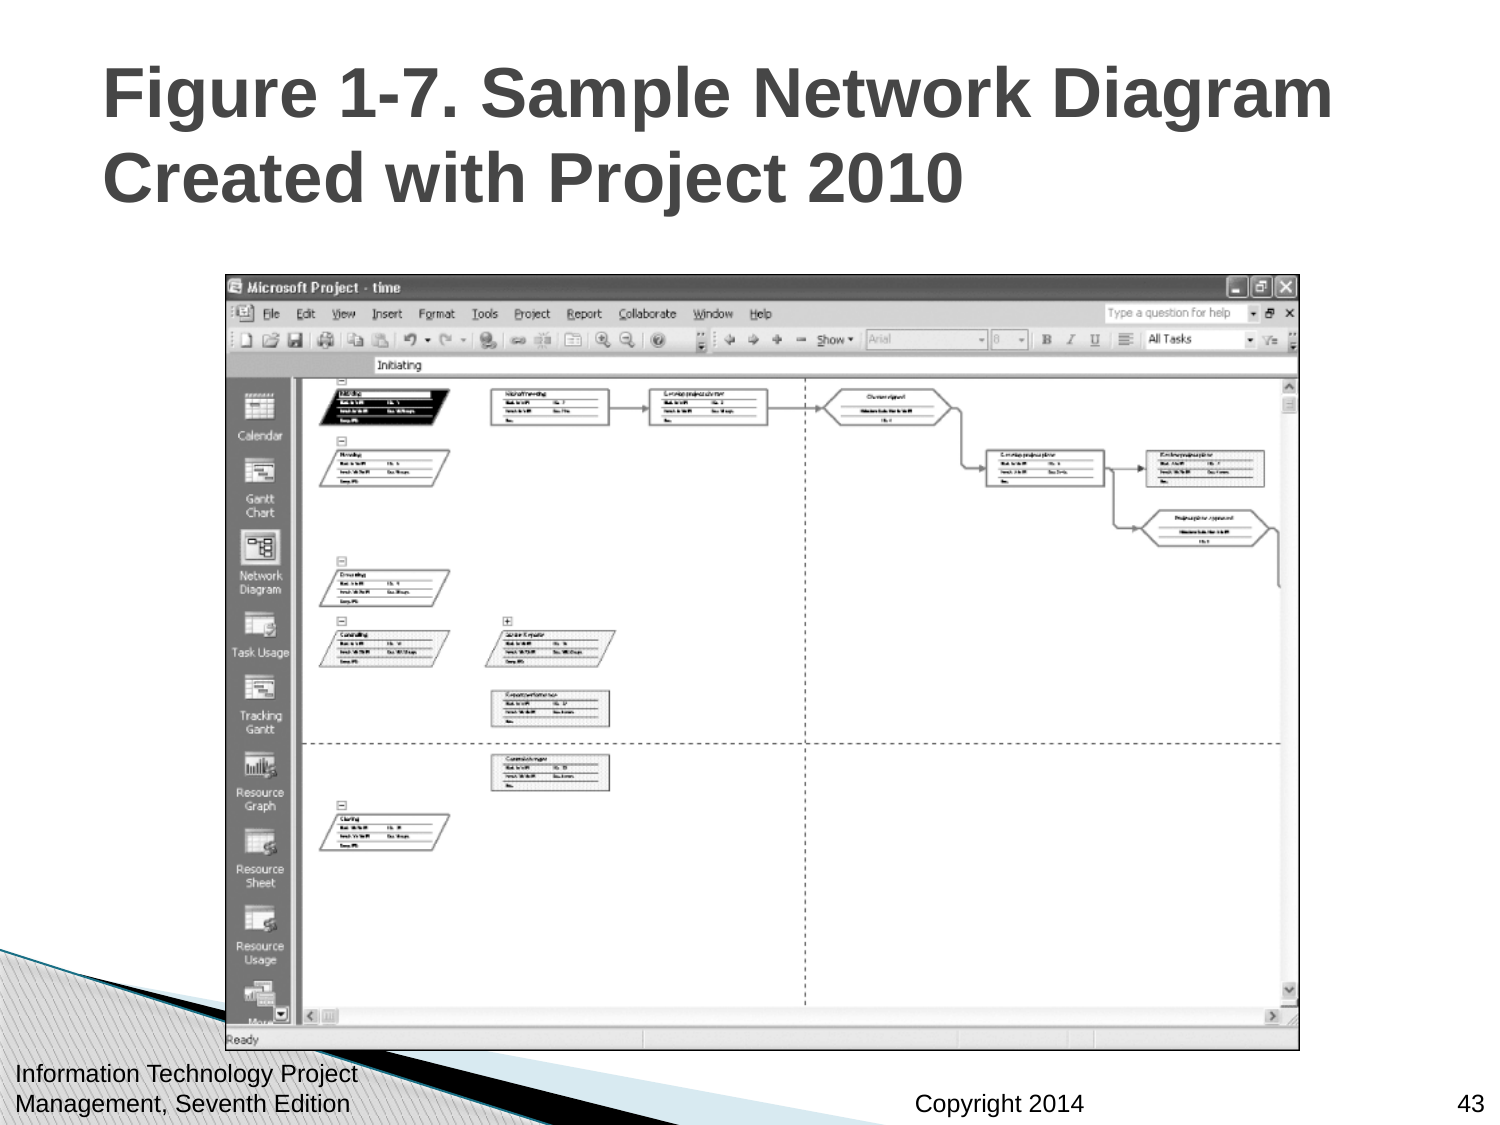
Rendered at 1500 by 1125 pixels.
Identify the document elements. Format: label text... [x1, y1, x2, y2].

picture [224, 274, 1301, 1051]
footer Information Technology Project Management, Seventh Edition [0, 1065, 425, 1125]
title Figure 1-7. Sample Network Diagram Created with Project 2010 [87, 37, 1438, 225]
slide_number 43 [1408, 1065, 1500, 1125]
